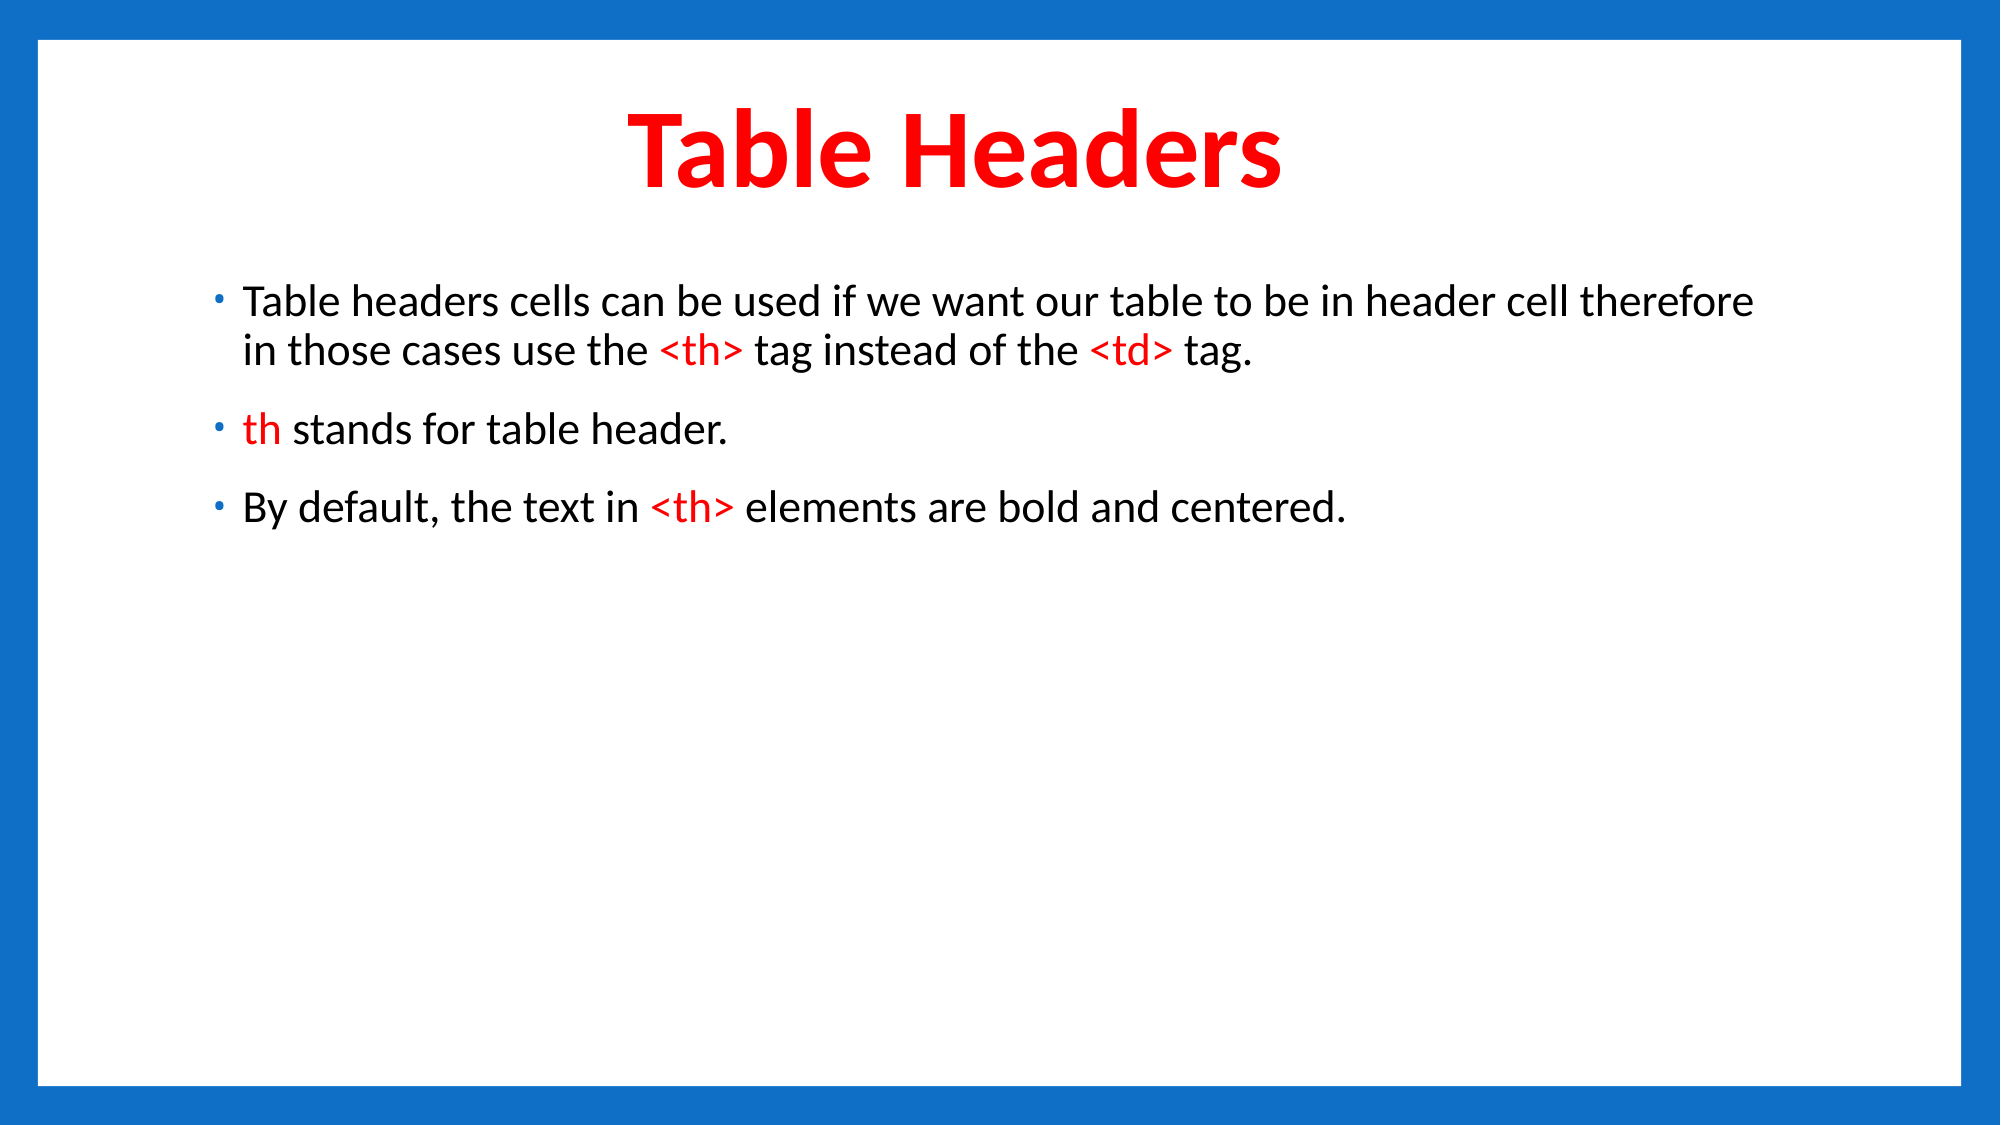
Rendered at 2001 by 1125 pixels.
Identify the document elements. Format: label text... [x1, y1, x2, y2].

title Table Headers [612, 140, 1527, 269]
list Table headers cells can be used if we want our table to be in header cell therefore in those cases use the <th> tag instead of the <td> tag. th stands for table header. By default, the text in <th> elements are bold and centered. [190, 269, 1810, 932]
